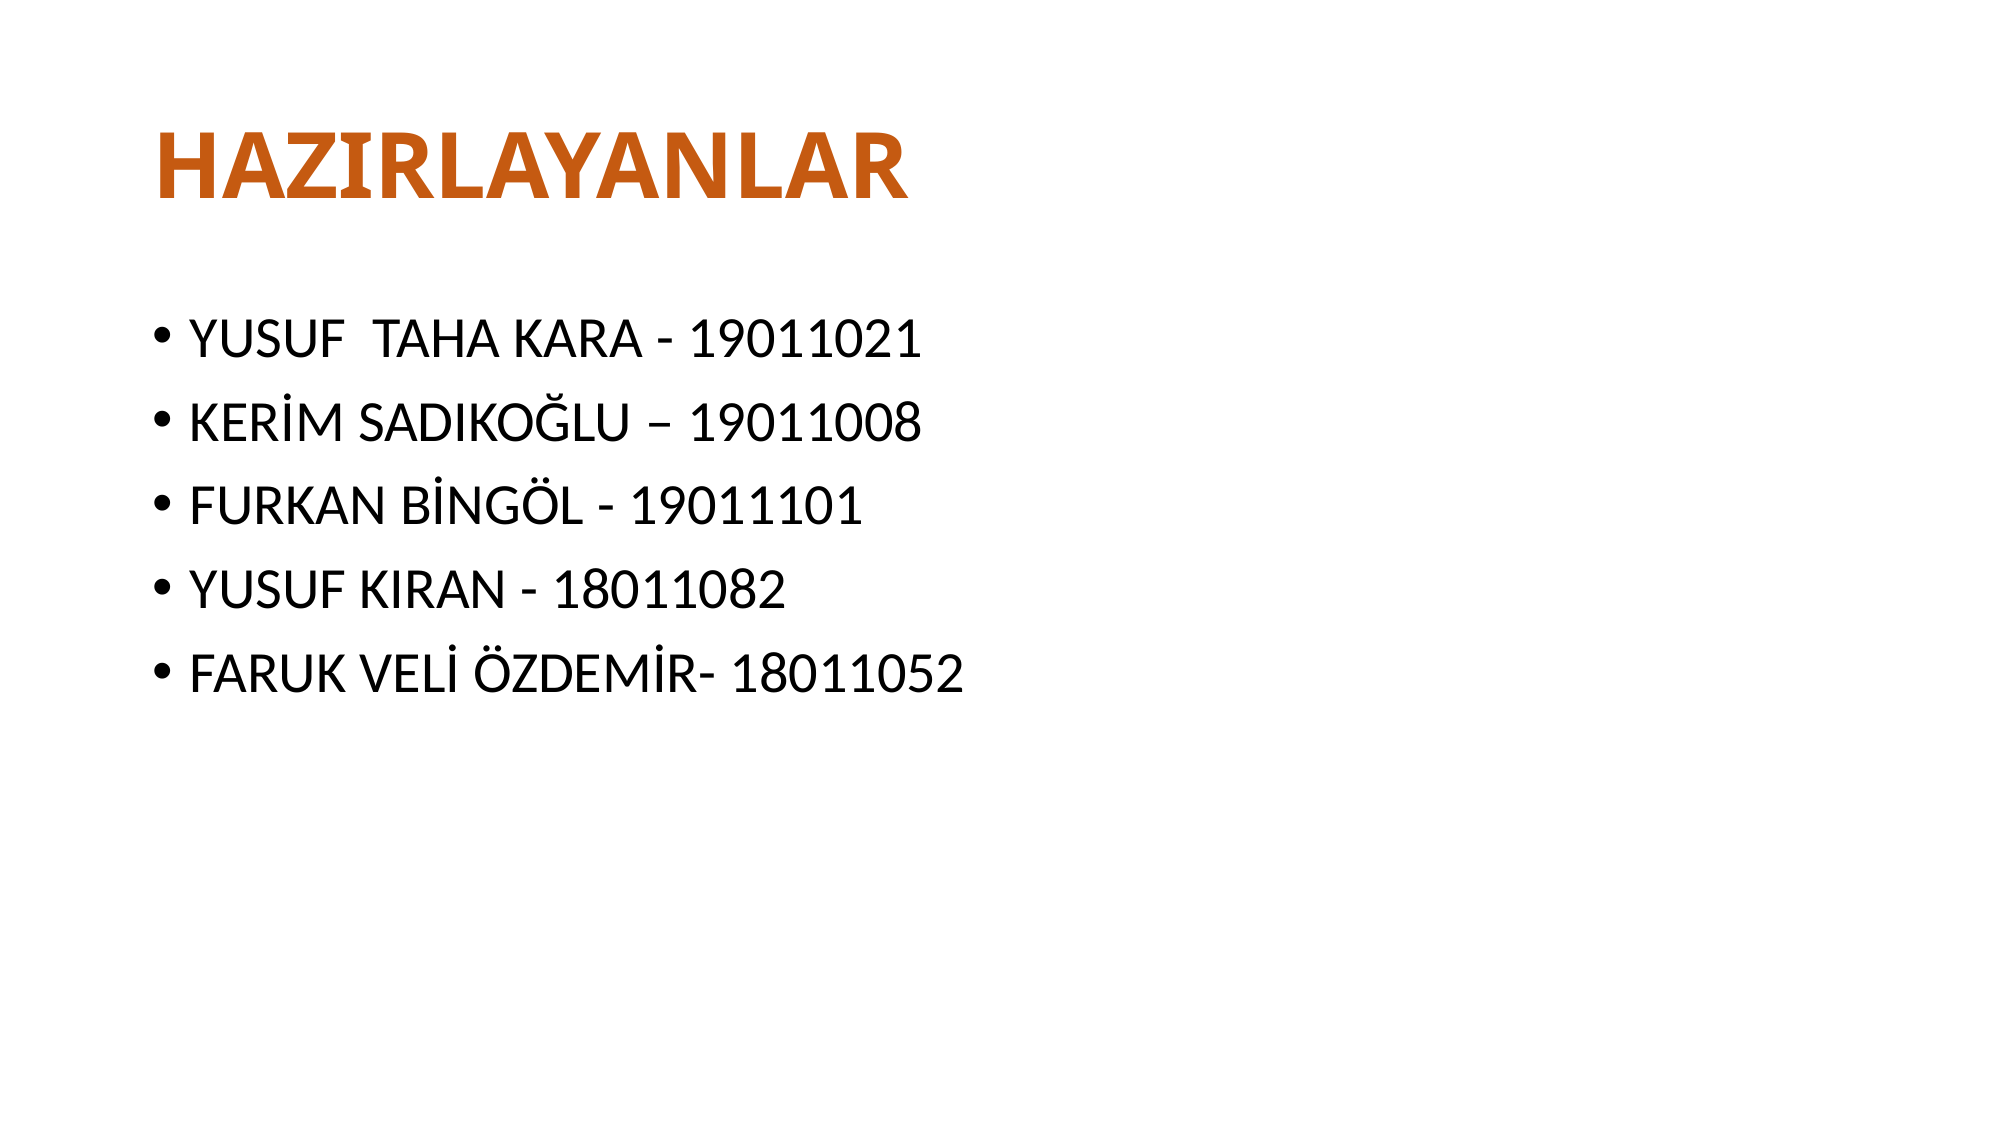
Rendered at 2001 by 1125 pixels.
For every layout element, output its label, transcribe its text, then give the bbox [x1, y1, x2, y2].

list YUSUF TAHA KARA - 19011021 KERİM SADIKOĞLU – 19011008 FURKAN BİNGÖL - 19011101 YUSUF KIRAN - 18011082 FARUK VELİ ÖZDEMİR- 18011052 [137, 299, 1863, 1014]
title HAZIRLAYANLAR [137, 59, 1863, 278]
